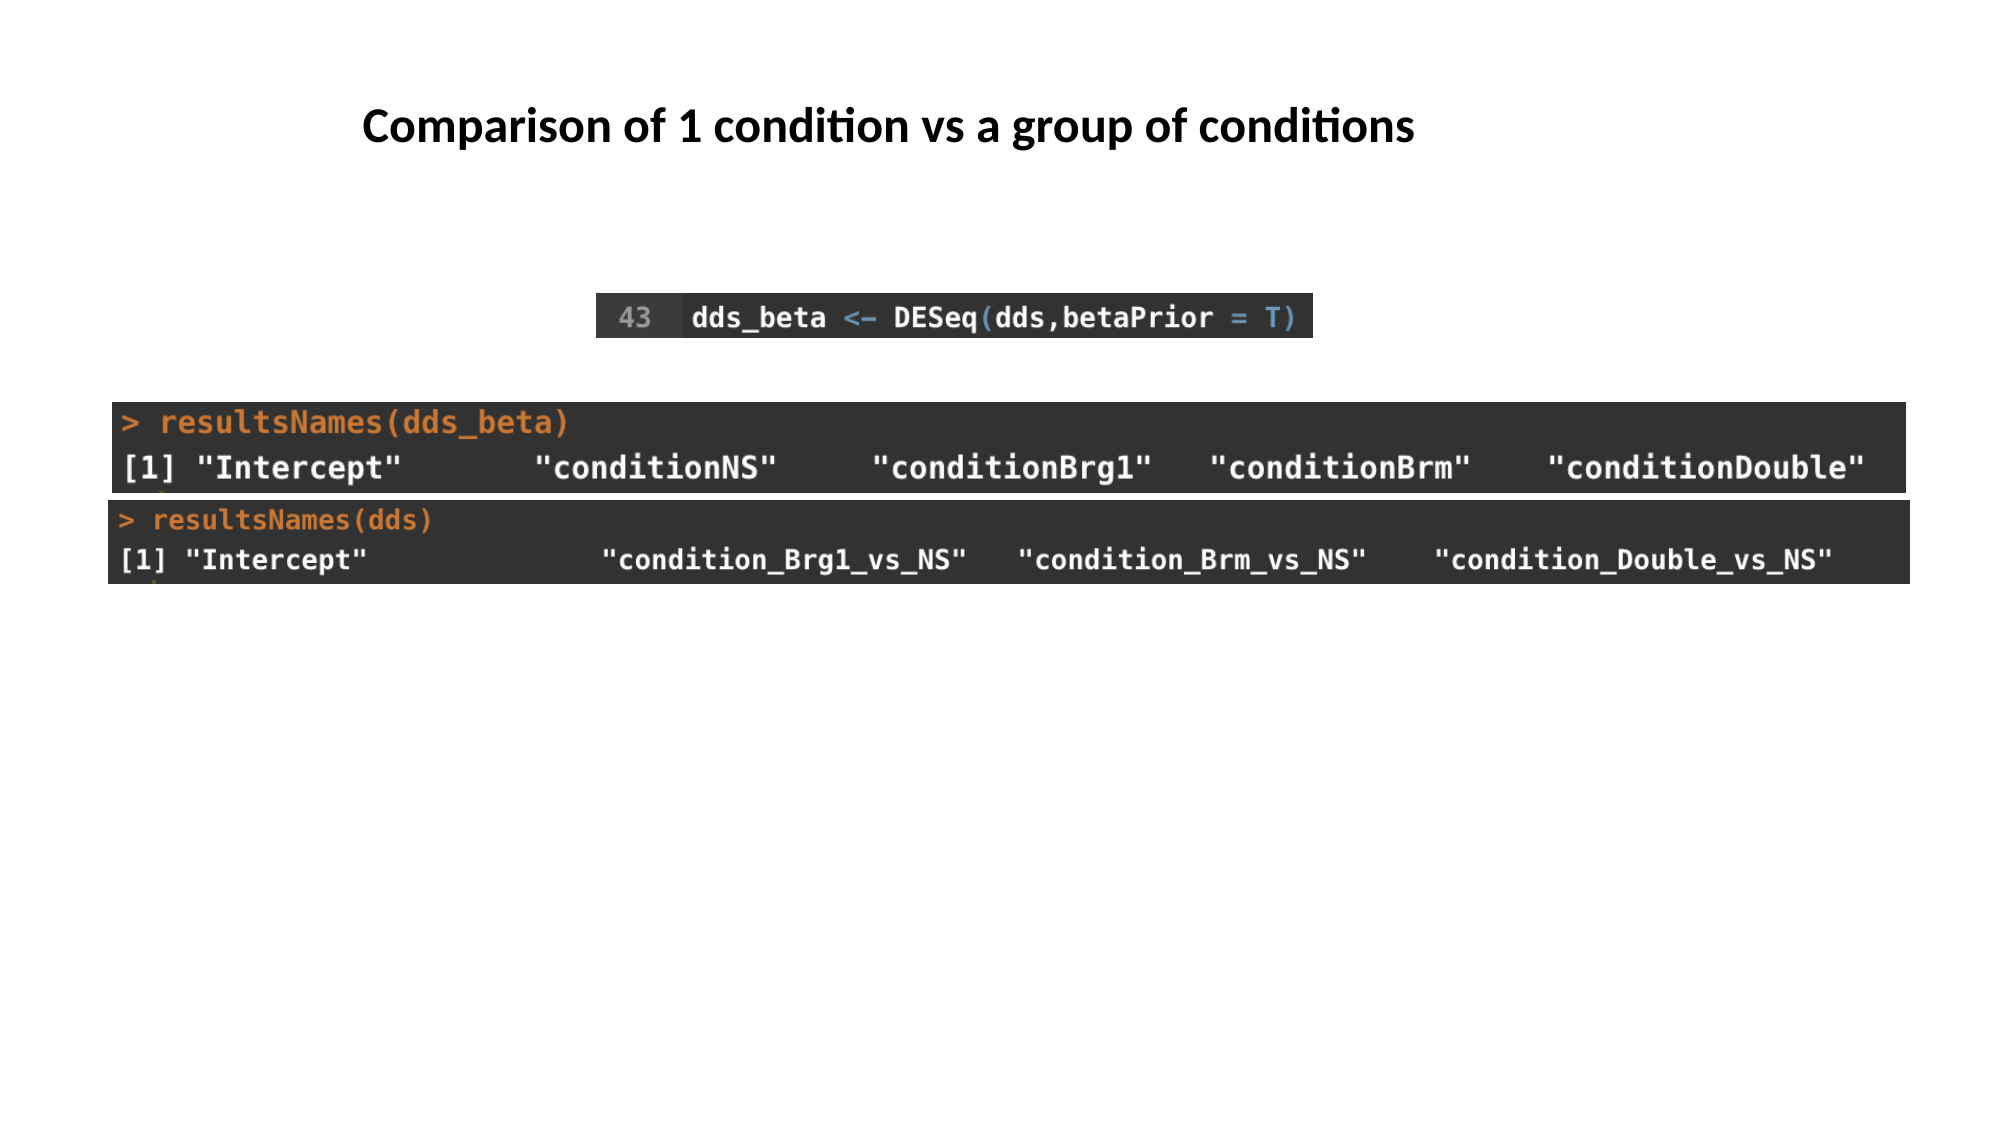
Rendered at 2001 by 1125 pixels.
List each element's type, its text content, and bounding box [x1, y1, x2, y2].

picture [108, 500, 1910, 584]
text_box Comparison of 1 condition vs a group of conditions [358, 88, 1421, 157]
picture [596, 292, 1313, 338]
picture [112, 402, 1906, 493]
